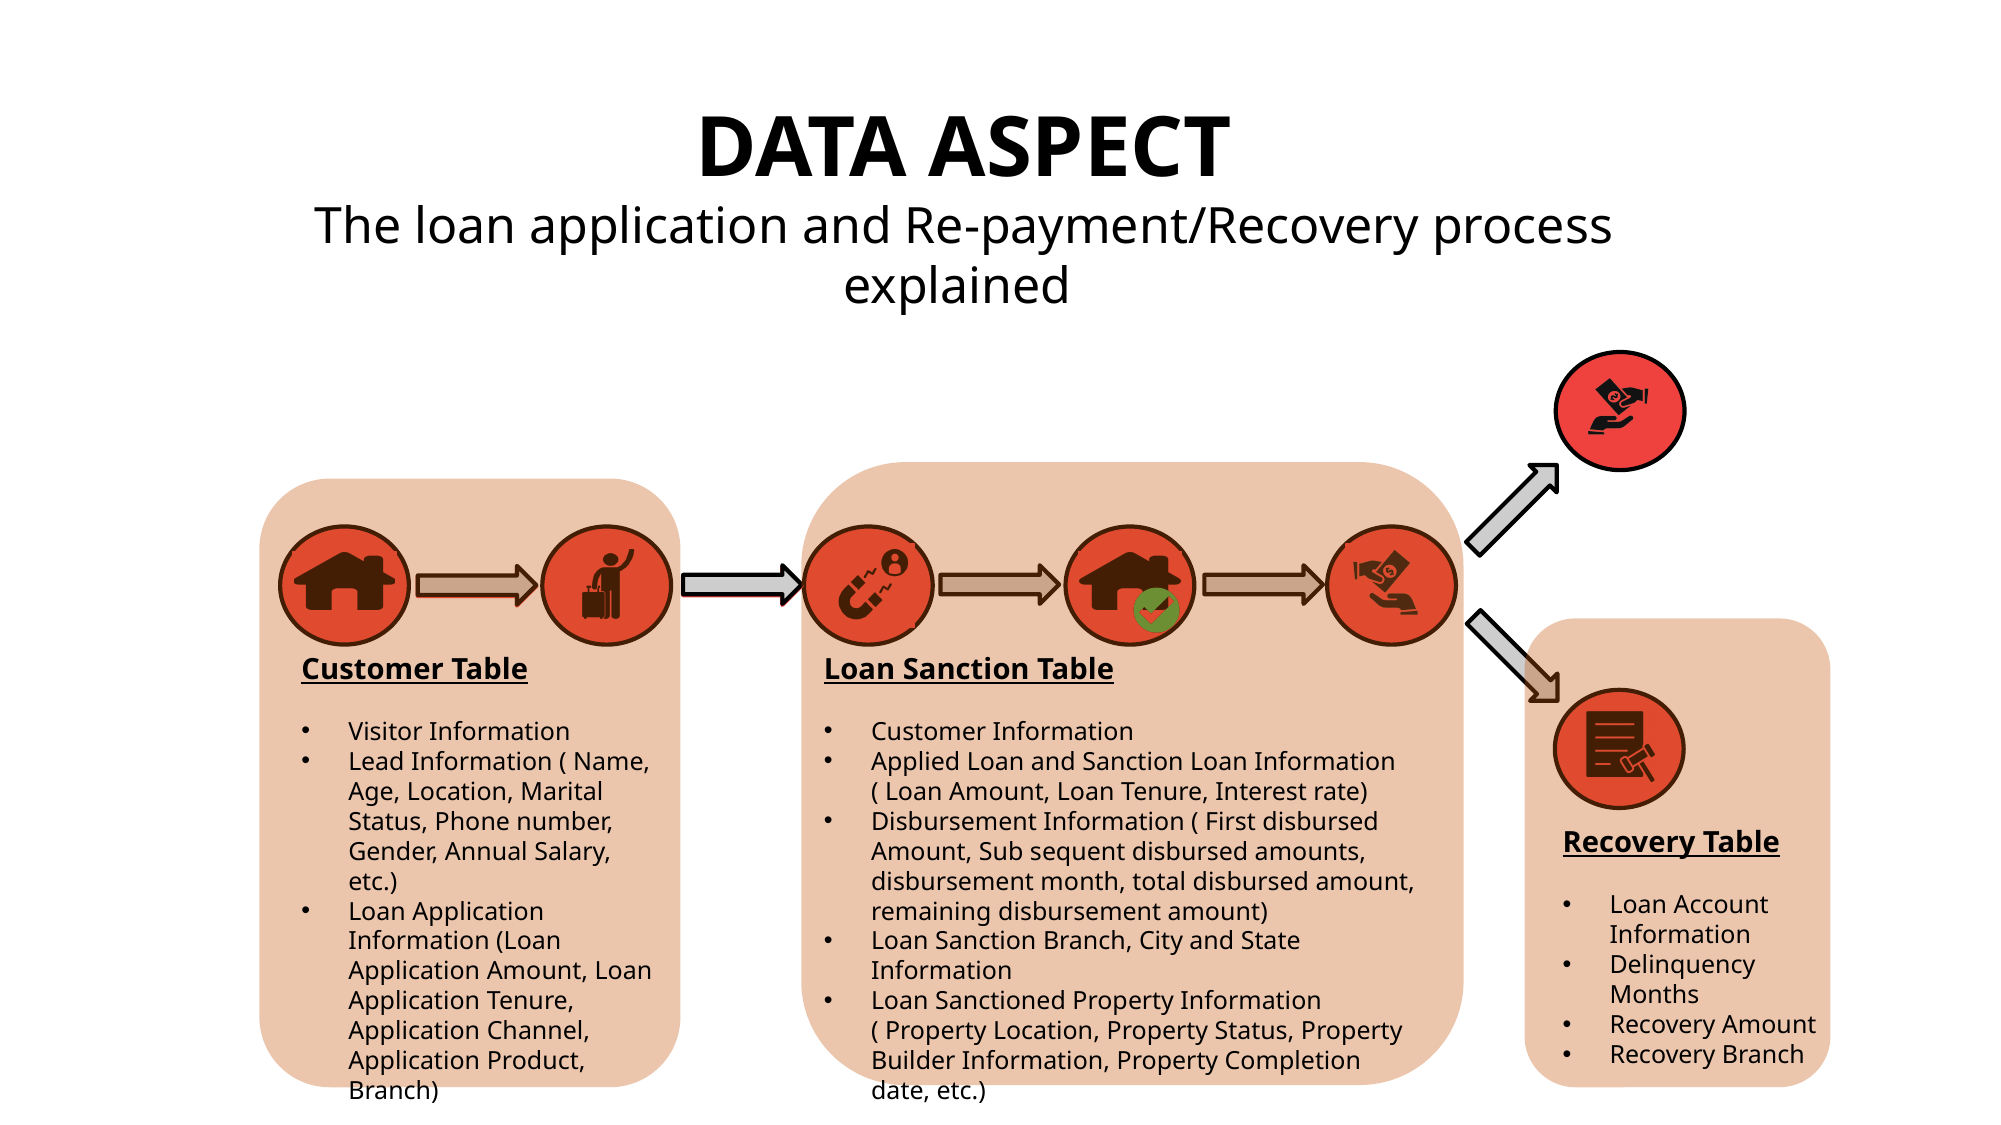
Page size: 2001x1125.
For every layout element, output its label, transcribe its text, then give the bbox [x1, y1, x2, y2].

text_box [801, 462, 1464, 1055]
picture [1078, 552, 1184, 645]
text_box Loan Sanction Table Customer Information Applied Loan and Sanction Loan Information ( Loan Amount, Loan Tenure, Interest rate) Disbursement Information ( First disbursed Amount, Sub sequent disbursed amounts, disbursement month, total disbursed amount, remaining disbursement amount) Loan Sanction Branch, City and State Information Loan Sanctioned Property Information ( Property Location, Property Status, Property Builder Information, Property Completion date, etc.) [809, 642, 1433, 1112]
picture [293, 551, 396, 610]
text_box Customer Table Visitor Information Lead Information ( Name, Age, Location, Marital Status, Phone number, Gender, Annual Salary, etc.) Loan Application Information (Loan Application Amount, Loan Application Tenure, Application Channel, Application Product, Branch) [286, 642, 669, 1112]
text_box [683, 565, 801, 604]
picture [564, 548, 652, 620]
text_box [259, 478, 681, 1073]
text_box [1466, 464, 1557, 556]
text_box [1466, 610, 1526, 681]
text_box [1524, 618, 1831, 1088]
picture [1584, 710, 1657, 784]
text_box [1555, 351, 1685, 471]
picture [1346, 544, 1422, 620]
text_box Recovery Table Loan Account Information Delinquency Months Recovery Amount Recovery Branch [1547, 816, 1847, 1076]
text_box DATA ASPECT The loan application and Re-payment/Recovery process explained [210, 118, 1718, 288]
picture [831, 544, 915, 627]
picture [1583, 373, 1655, 439]
